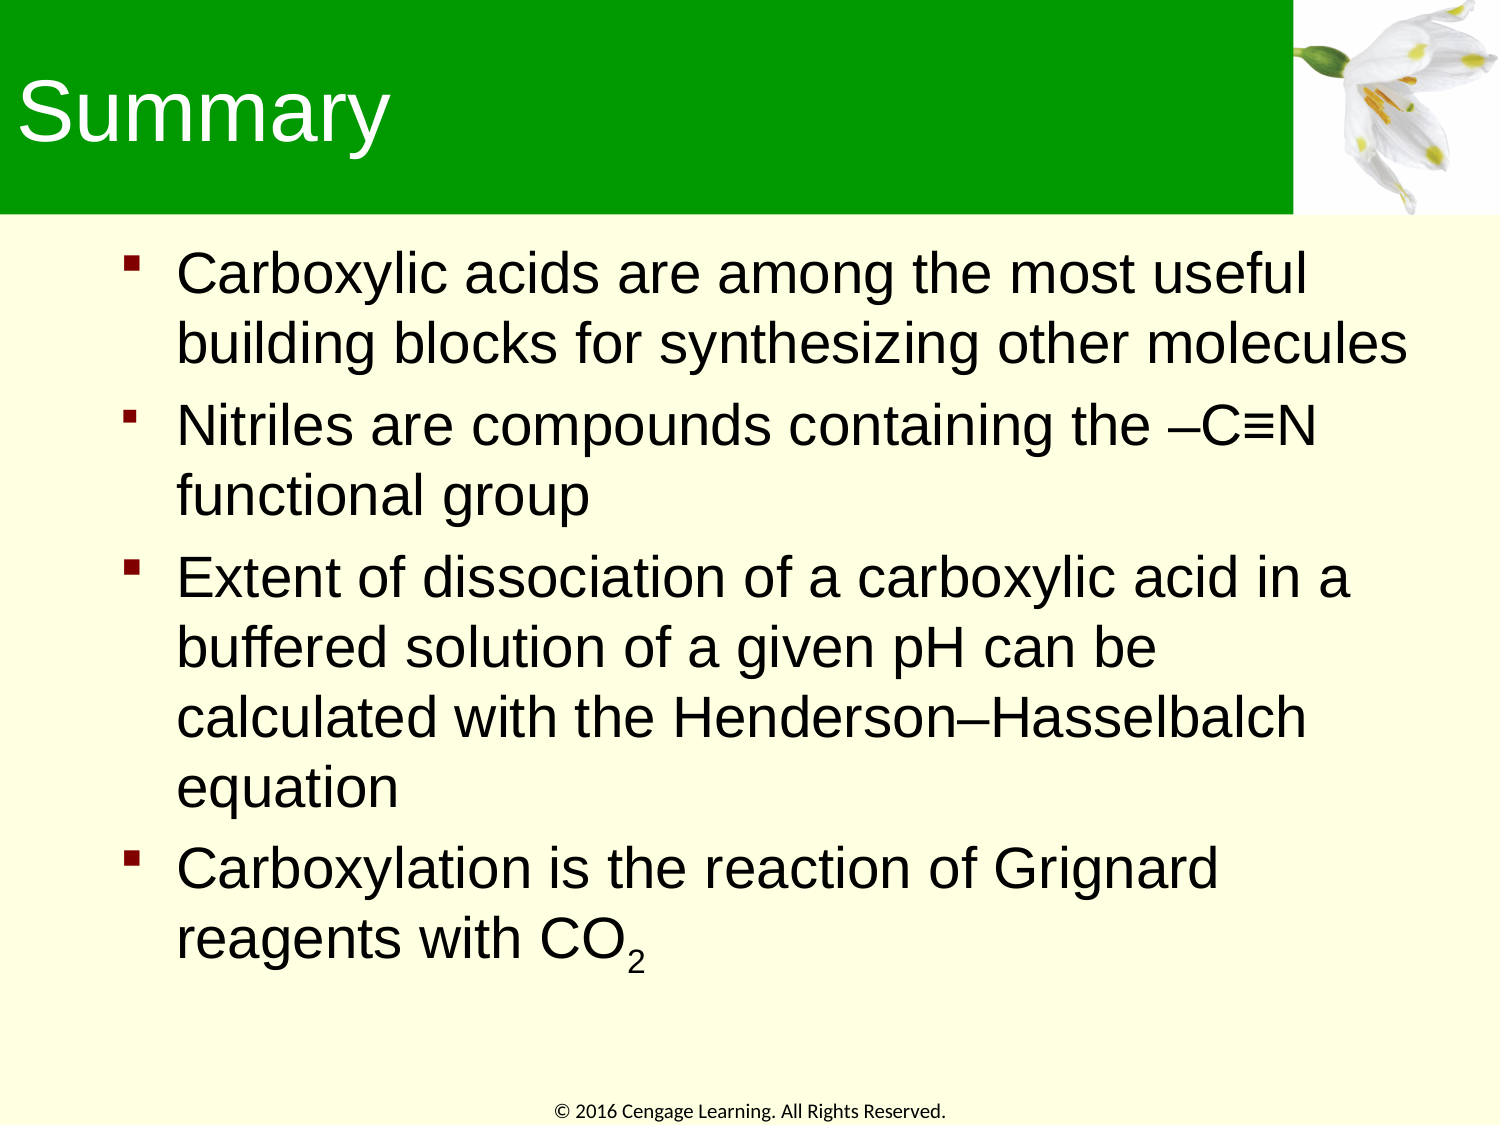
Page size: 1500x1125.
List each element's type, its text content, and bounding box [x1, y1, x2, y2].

picture [1293, 0, 1500, 215]
title Summary [0, 0, 1288, 213]
list Carboxylic acids are among the most useful building blocks for synthesizing other molecules Nitriles are compounds containing the –C≡N functional group Extent of dissociation of a carboxylic acid in a buffered solution of a given pH can be calculated with the Henderson–Hasselbalch equation Carboxylation is the reaction of Grignard reagents with CO2 [103, 227, 1450, 1065]
